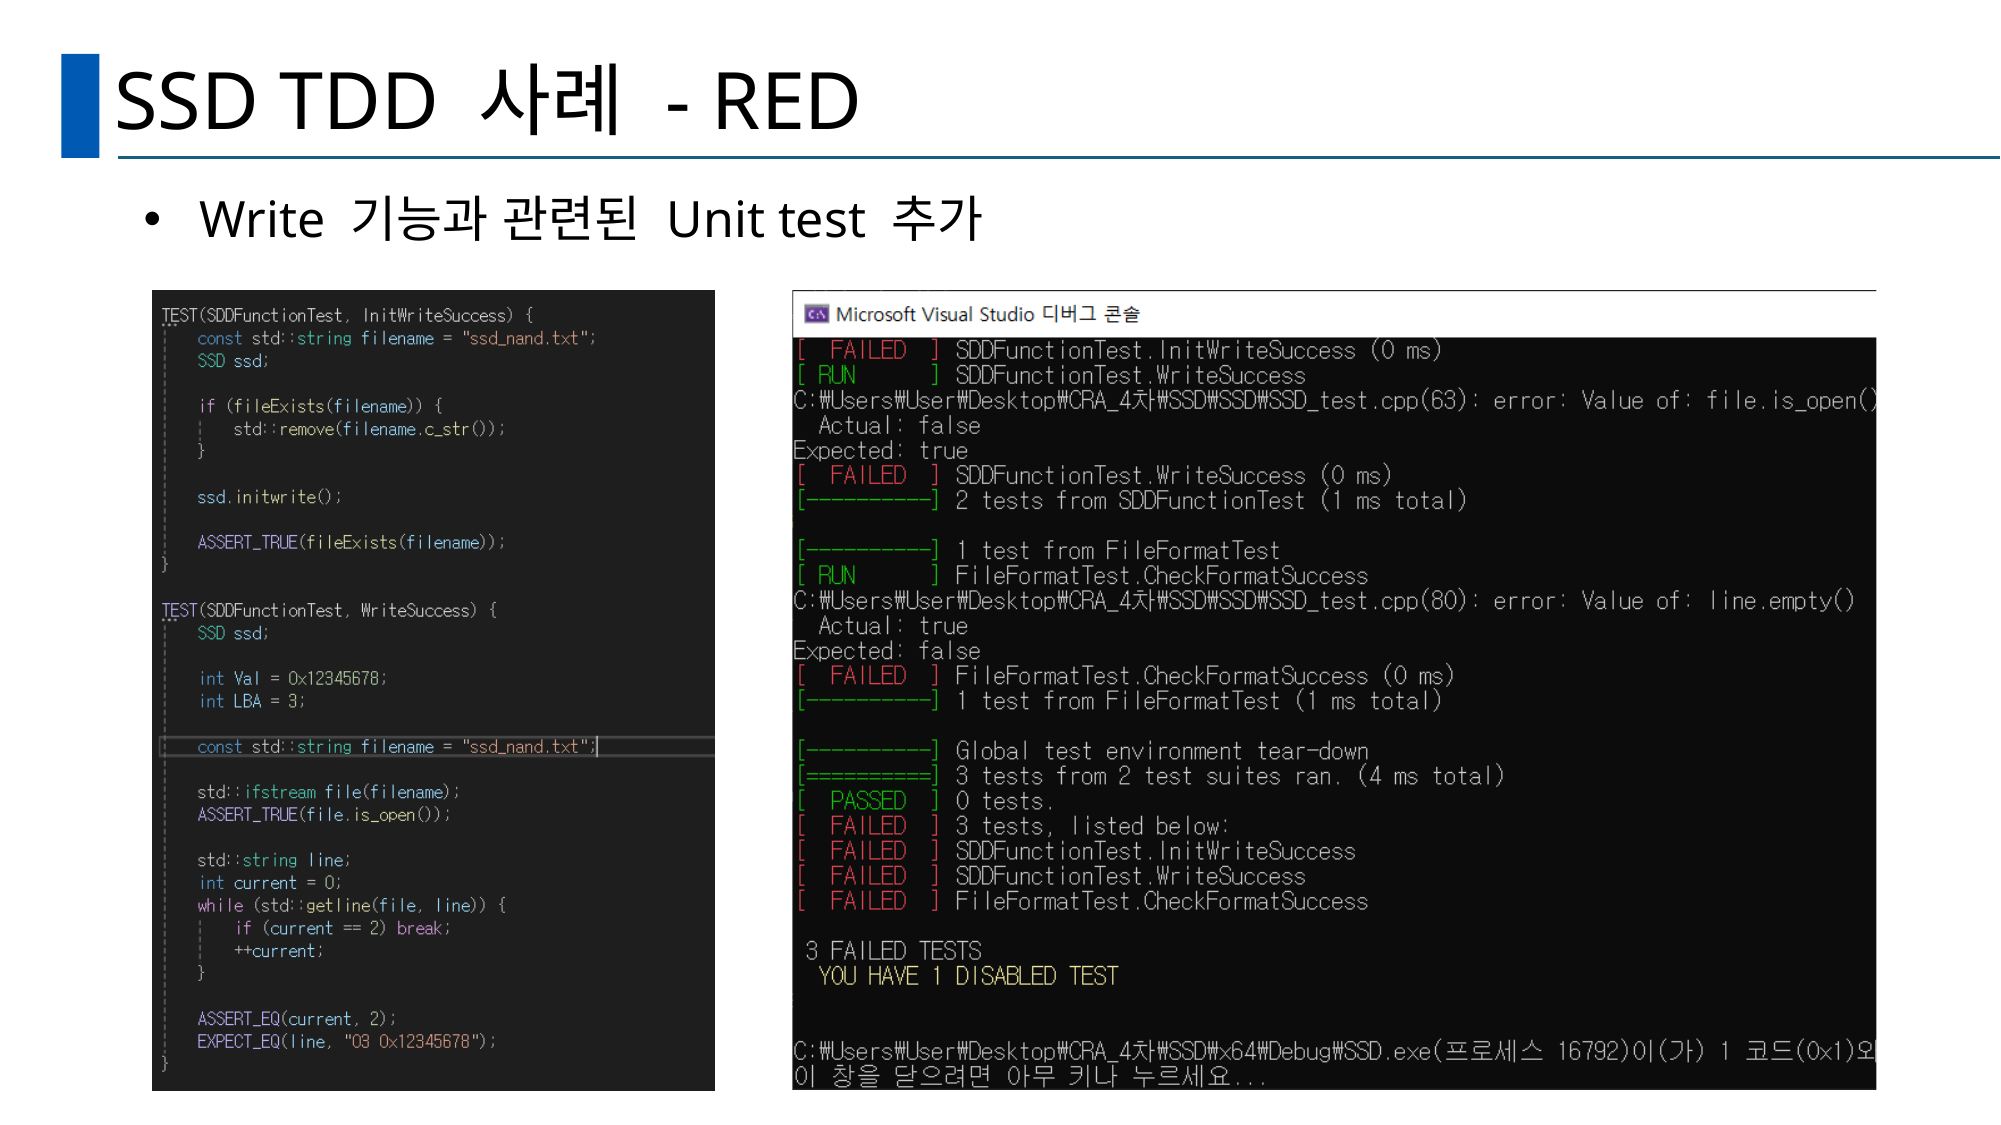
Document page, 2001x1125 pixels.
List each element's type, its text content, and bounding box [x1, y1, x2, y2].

picture [152, 290, 716, 1091]
title SSD TDD 사례 - RED [99, 50, 1825, 158]
picture [791, 290, 1877, 1090]
text_box Write 기능과 관련된 Unit test 추가 [99, 186, 1825, 262]
